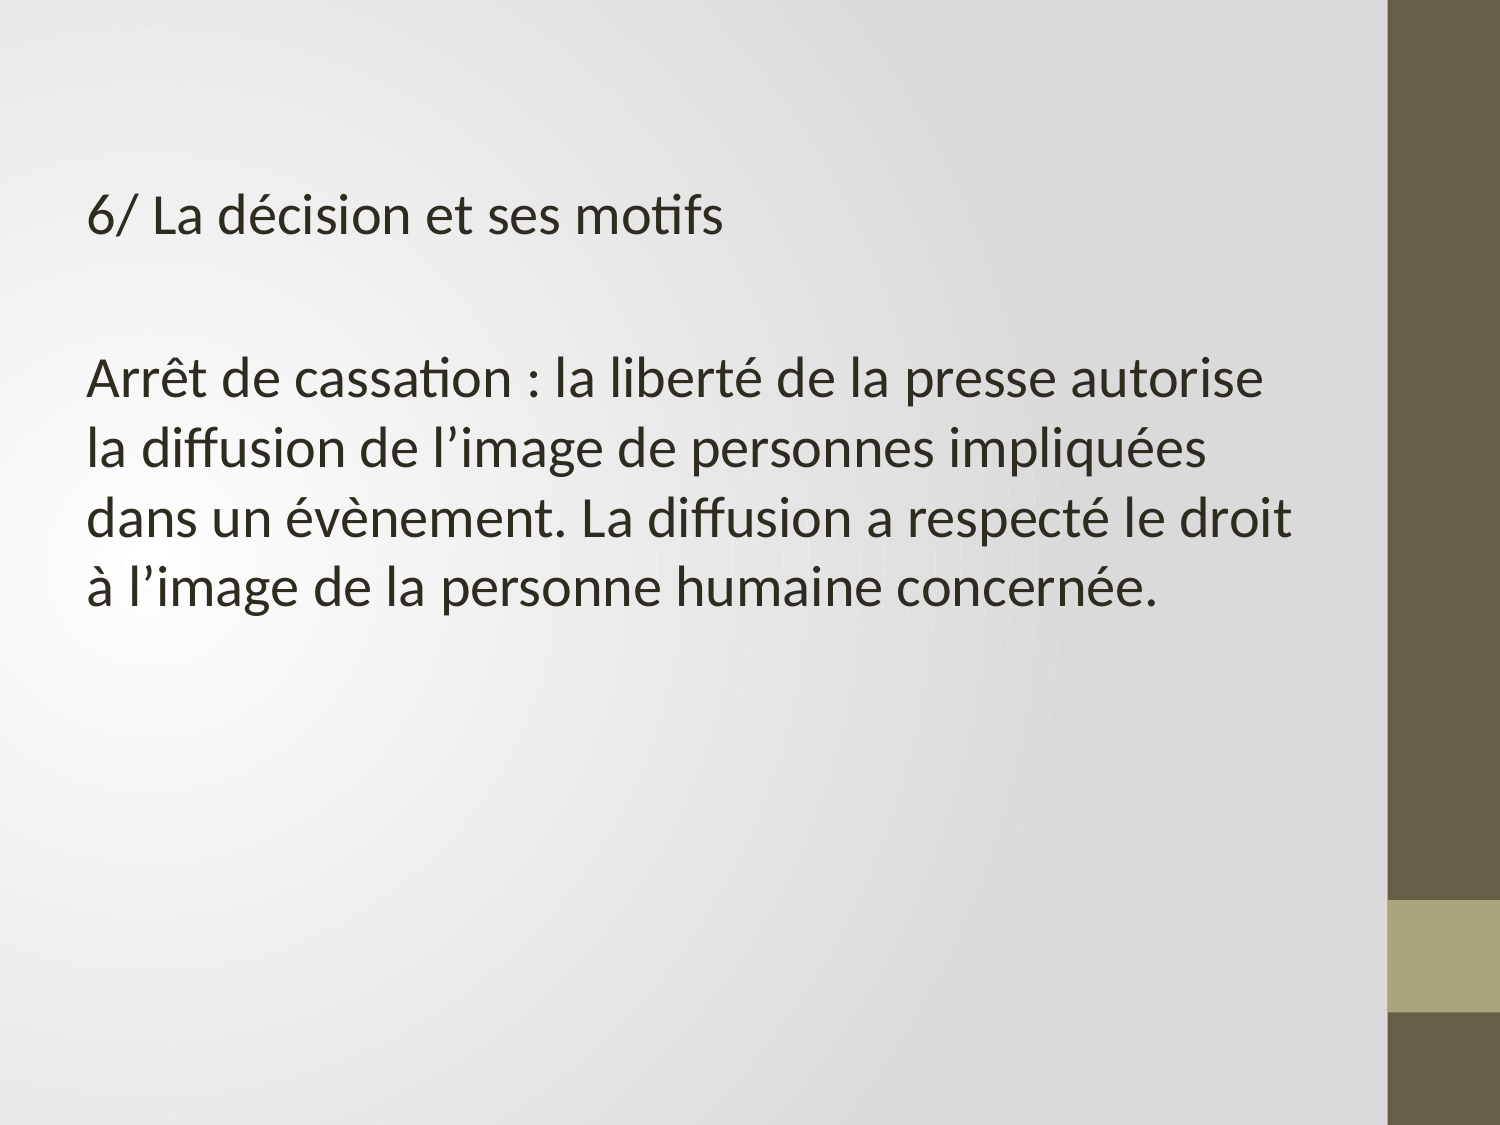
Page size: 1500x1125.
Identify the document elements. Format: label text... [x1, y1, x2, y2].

list 6/ La décision et ses motifs Arrêt de cassation : la liberté de la presse autorise la diffusion de l’image de personnes impliquées dans un évènement. La diffusion a respecté le droit à l’image de la personne humaine concernée. [53, 101, 1325, 1050]
